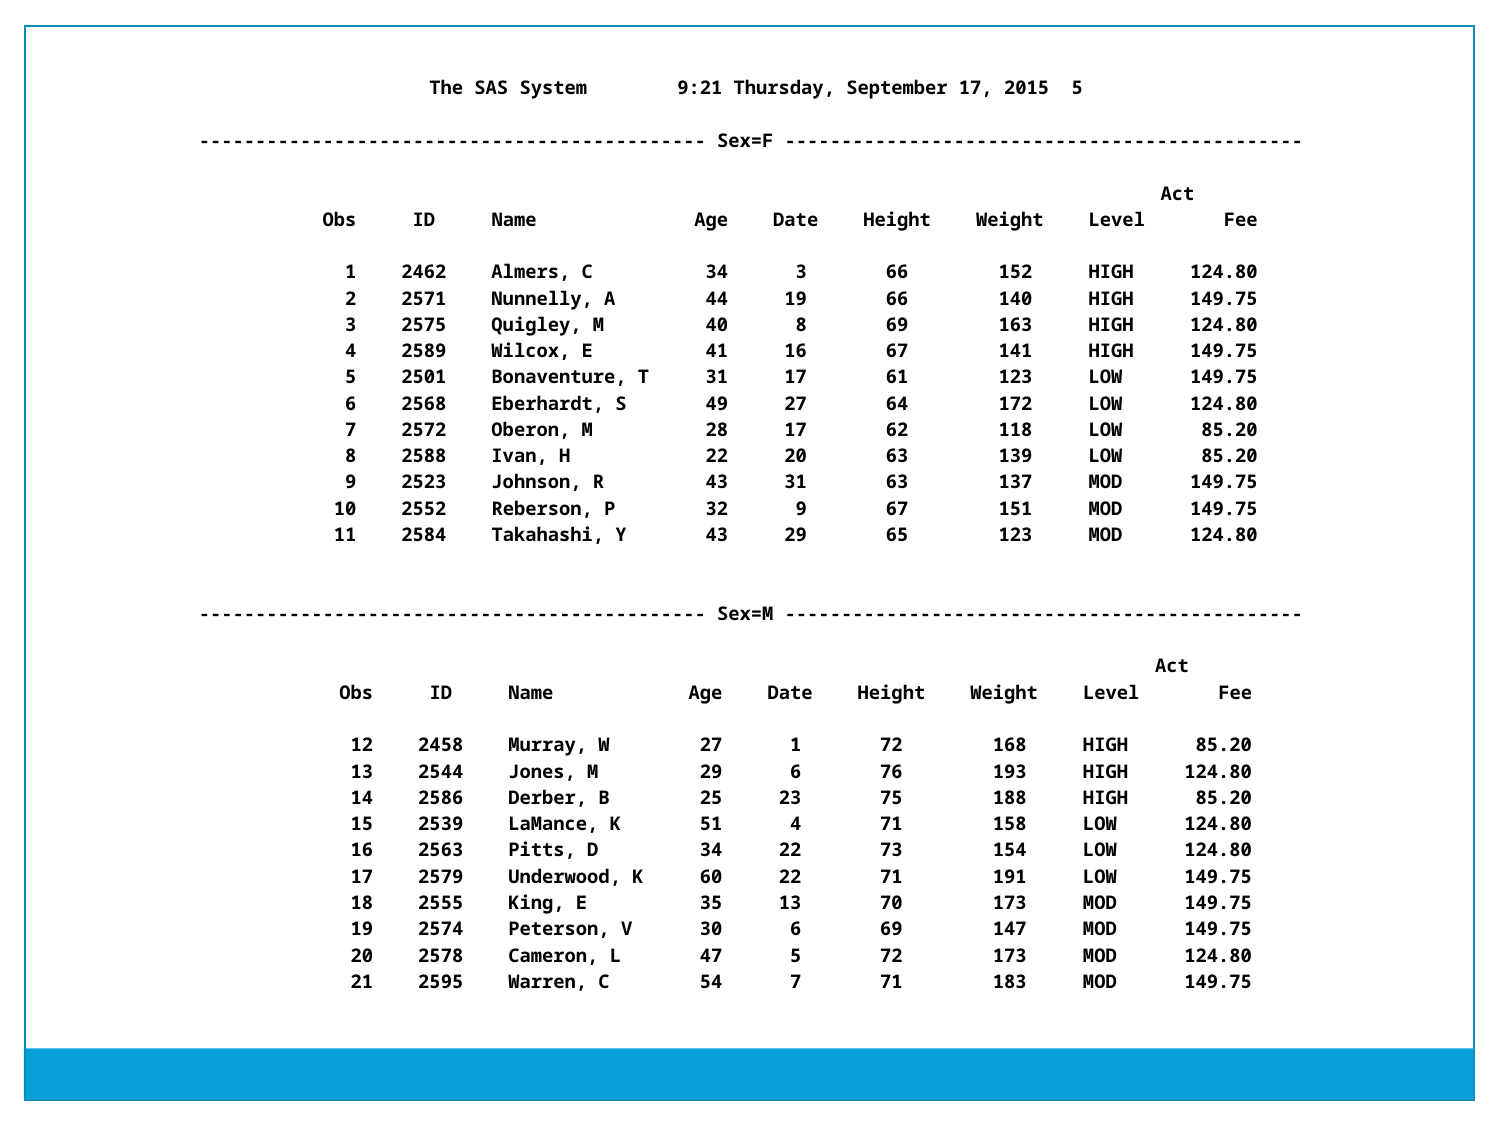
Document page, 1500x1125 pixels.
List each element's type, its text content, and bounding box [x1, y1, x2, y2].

text_box The SAS System 9:21 Thursday, September 17, 2015 5 --------------------------------------------- Sex=F ---------------------------------------------- Act Obs ID Name Age Date Height Weight Level Fee 1 2462 Almers, C 34 3 66 152 HIGH 124.80 2 2571 Nunnelly, A 44 19 66 140 HIGH 149.75 3 2575 Quigley, M 40 8 69 163 HIGH 124.80 4 2589 Wilcox, E 41 16 67 141 HIGH 149.75 5 2501 Bonaventure, T 31 17 61 123 LOW 149.75 6 2568 Eberhardt, S 49 27 64 172 LOW 124.80 7 2572 Oberon, M 28 17 62 118 LOW 85.20 8 2588 Ivan, H 22 20 63 139 LOW 85.20 9 2523 Johnson, R 43 31 63 137 MOD 149.75 10 2552 Reberson, P 32 9 67 151 MOD 149.75 11 2584 Takahashi, Y 43 29 65 123 MOD 124.80 --------------------------------------------- Sex=M ---------------------------------------------- Act Obs ID Name Age Date Height Weight Level Fee 12 2458 Murray, W 27 1 72 168 HIGH 85.20 13 2544 Jones, M 29 6 76 193 HIGH 124.80 14 2586 Derber, B 25 23 75 188 HIGH 85.20 15 2539 LaMance, K 51 4 71 158 LOW 124.80 16 2563 Pitts, D 34 22 73 154 LOW 124.80 17 2579 Underwood, K 60 22 71 191 LOW 149.75 18 2555 King, E 35 13 70 173 MOD 149.75 19 2574 Peterson, V 30 6 69 147 MOD 149.75 20 2578 Cameron, L 47 5 72 173 MOD 124.80 21 2595 Warren, C 54 7 71 183 MOD 149.75 [74, 68, 1425, 1057]
